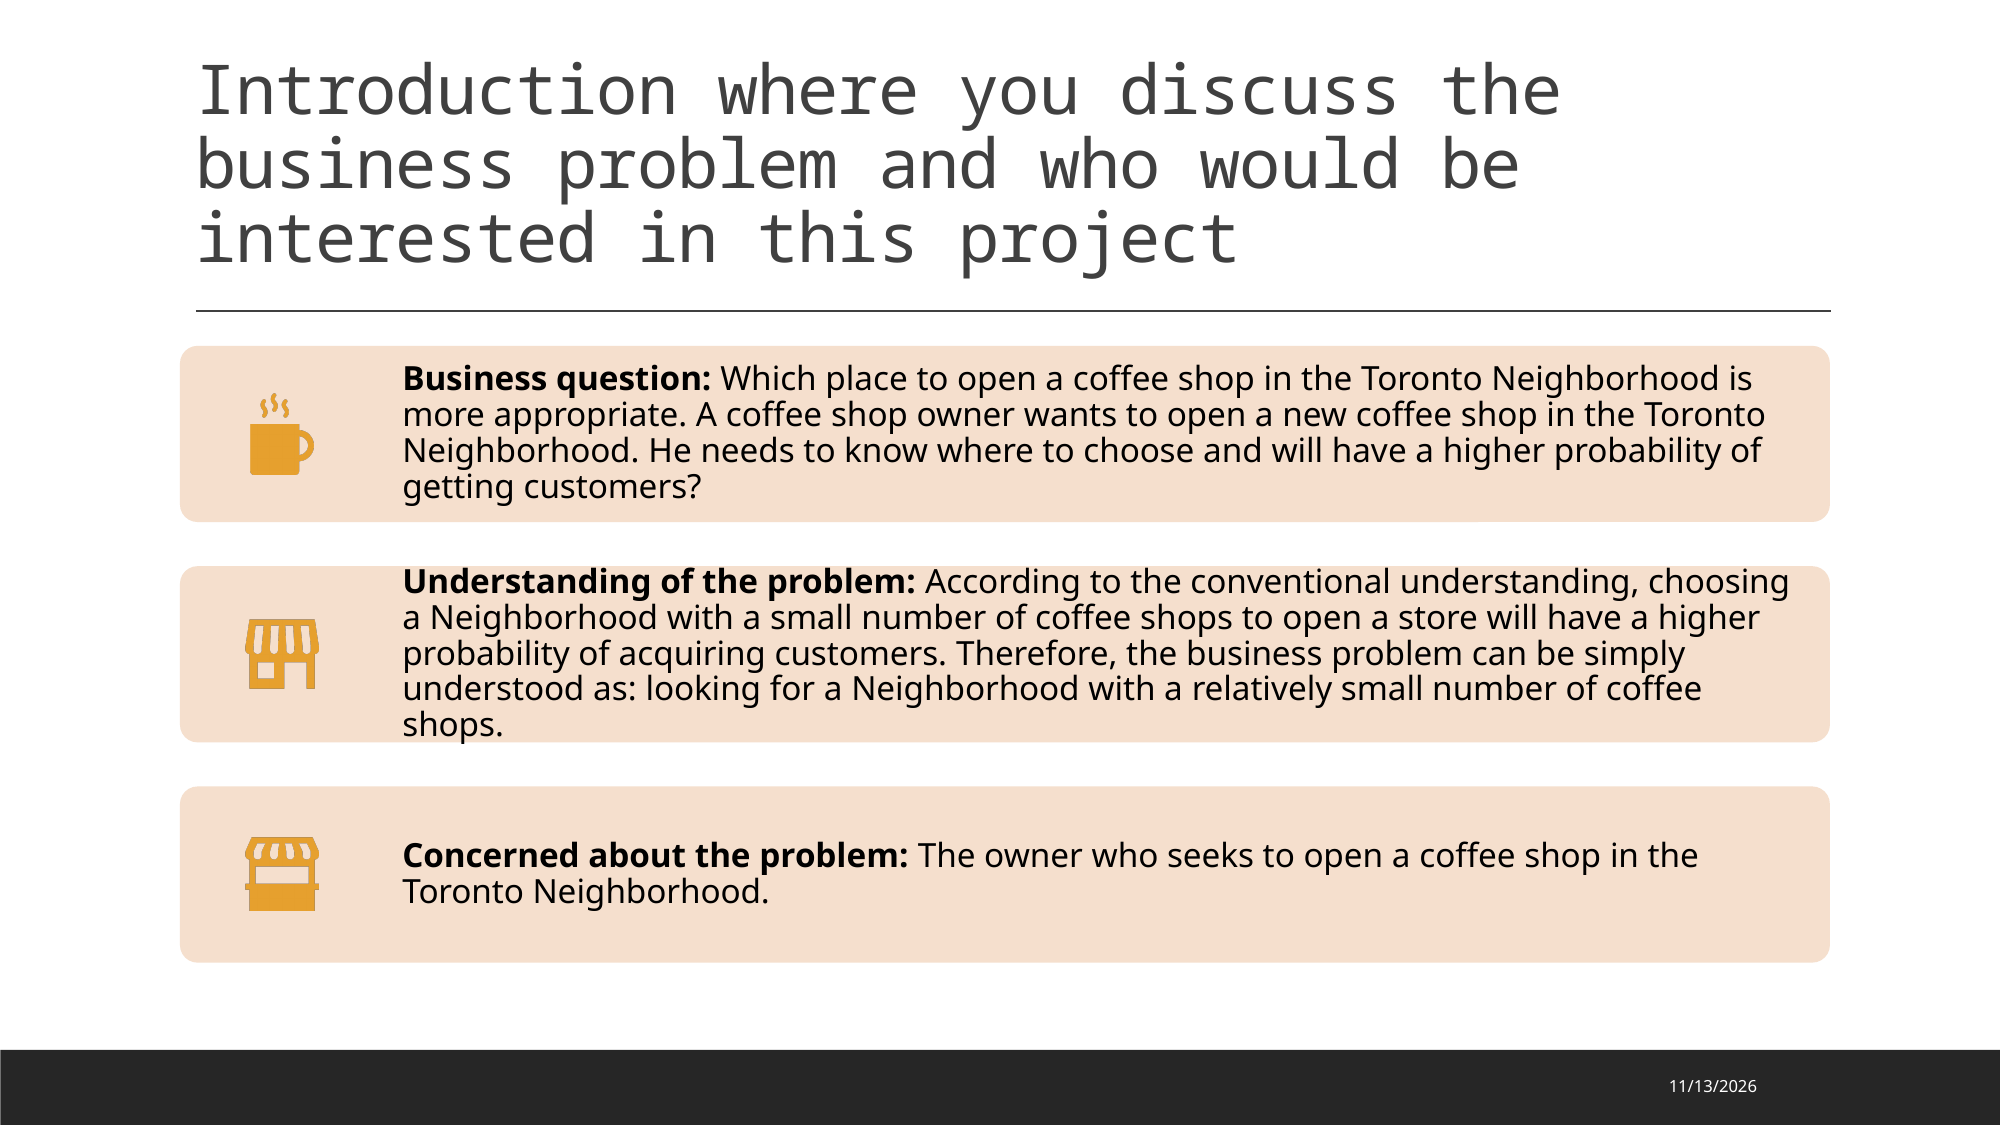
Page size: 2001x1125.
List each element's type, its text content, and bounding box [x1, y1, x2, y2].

title Introduction where you discuss the business problem and who would be interested in this project [180, 47, 1830, 285]
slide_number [1348, 1057, 1773, 1118]
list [179, 345, 1831, 964]
